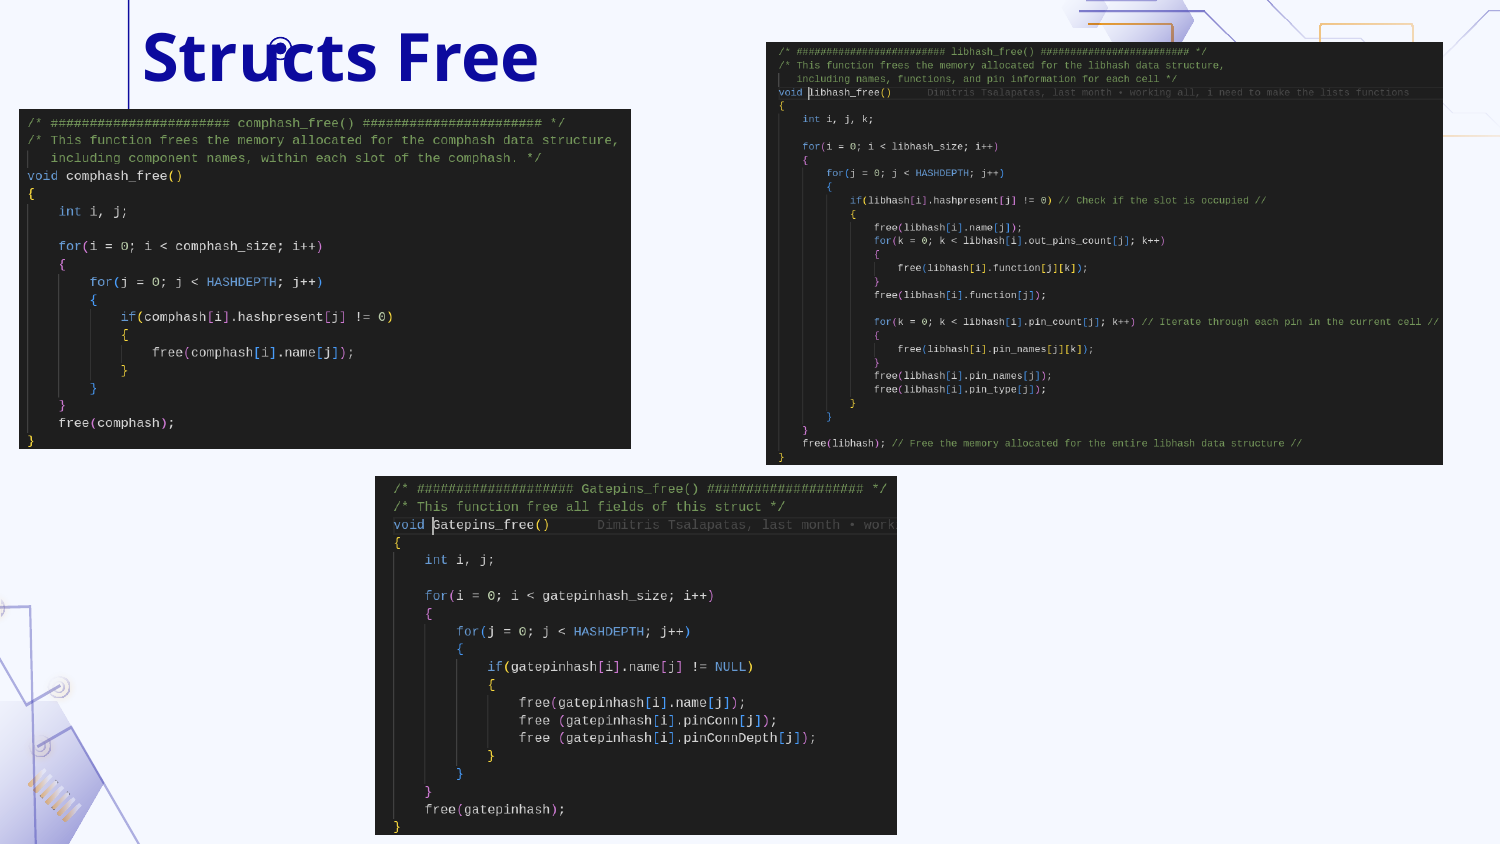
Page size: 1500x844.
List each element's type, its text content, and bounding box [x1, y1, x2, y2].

picture [375, 476, 897, 835]
picture [19, 109, 631, 449]
picture [766, 42, 1443, 465]
title Structs Free [127, 0, 1392, 94]
